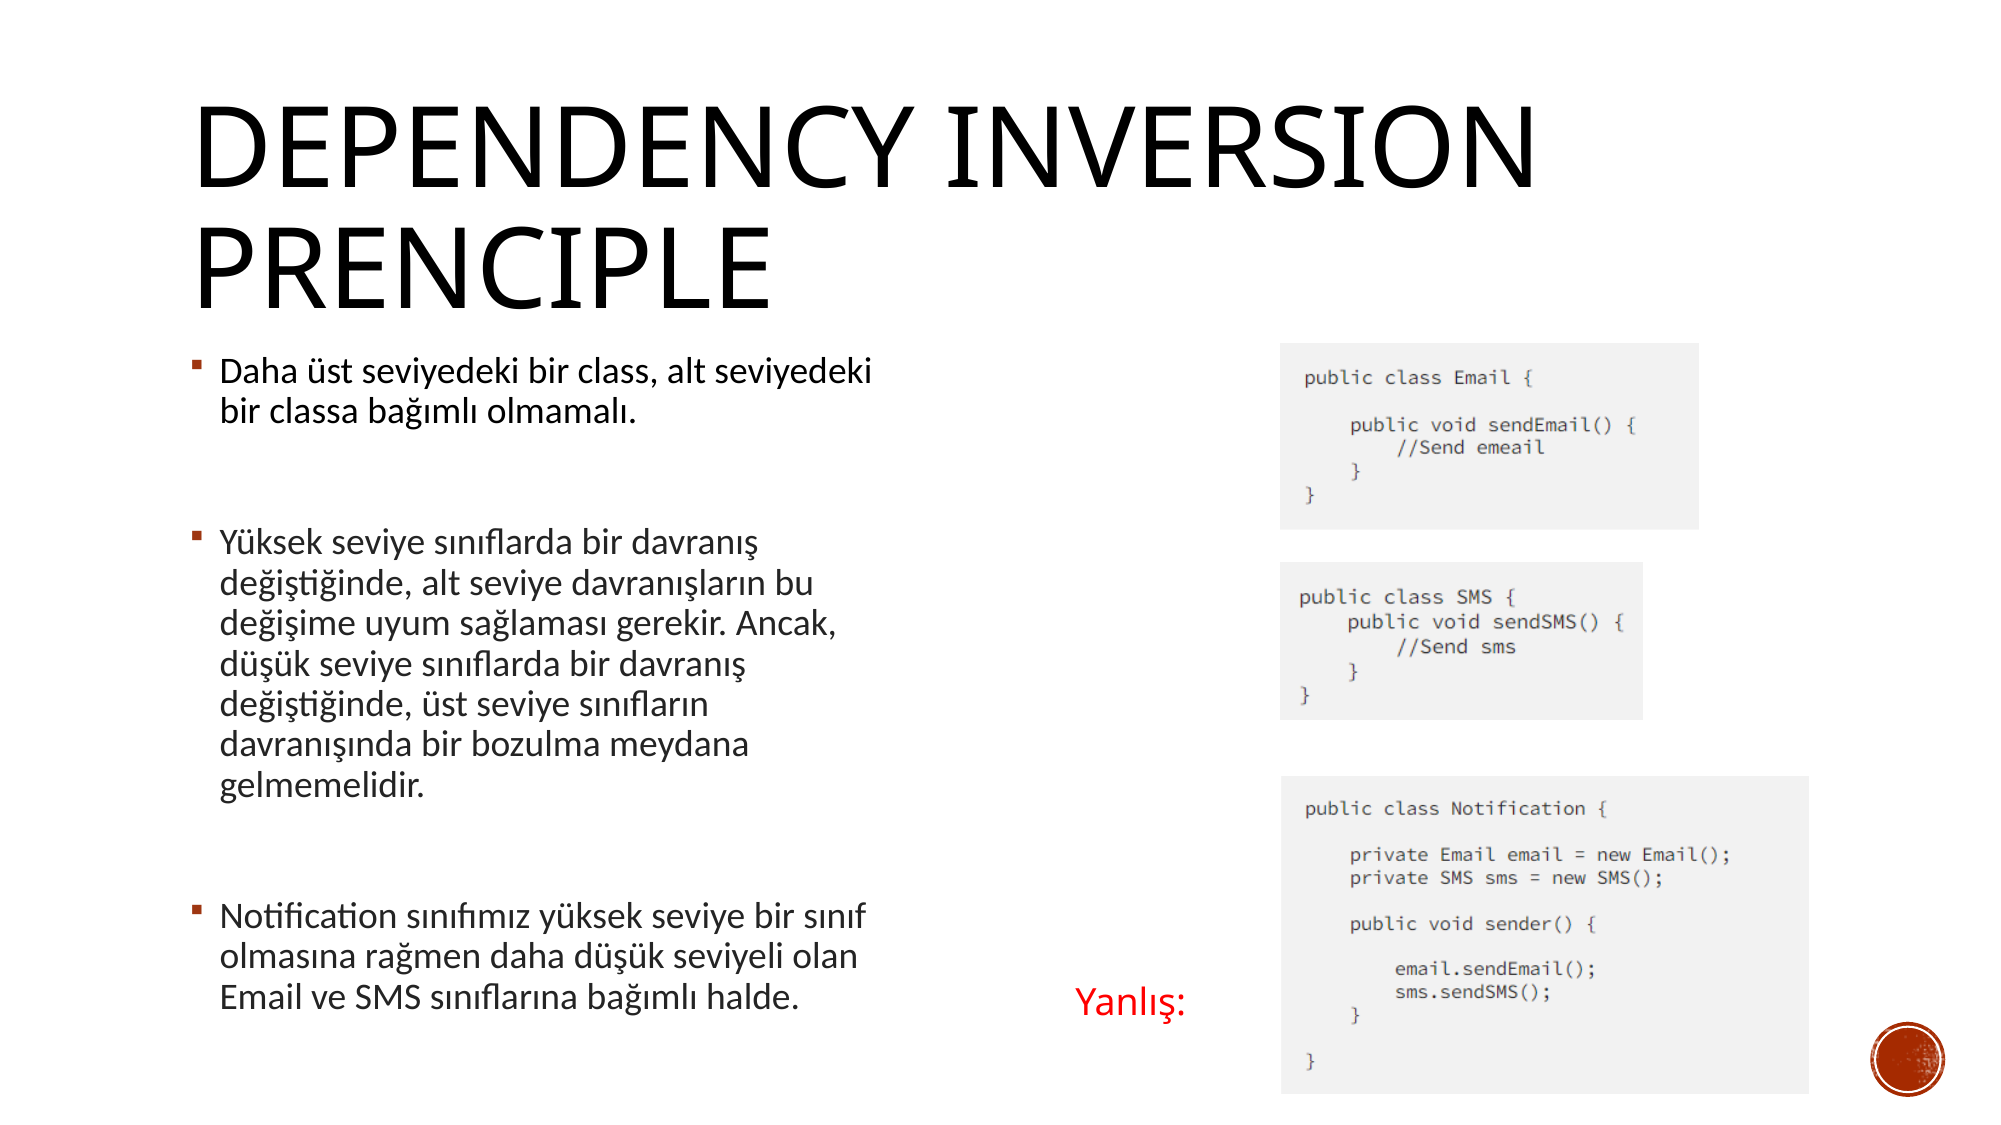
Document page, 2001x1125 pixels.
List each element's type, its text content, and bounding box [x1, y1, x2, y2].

picture [1280, 562, 1643, 720]
picture [1280, 776, 1809, 1094]
title Dependency ınversıon prencıple [175, 79, 1826, 344]
text_box Yanlış: [1060, 970, 1240, 1031]
picture [1280, 343, 1699, 531]
list Daha üst seviyedeki bir class, alt seviyedeki bir classa bağımlı olmamalı. Yüksek seviye sınıflarda bir davranış değiştiğinde, alt seviye davranışların bu değişime uyum sağlaması gerekir. Ancak, düşük seviye sınıflarda bir davranış değiştiğinde, üst seviye sınıfların davranışında bir bozulma meydana gelmemelidir. Notification sınıfımız yüksek seviye bir sınıf olmasına rağmen daha düşük seviyeli olan Email ve SMS sınıflarına bağımlı halde. [174, 343, 896, 1008]
